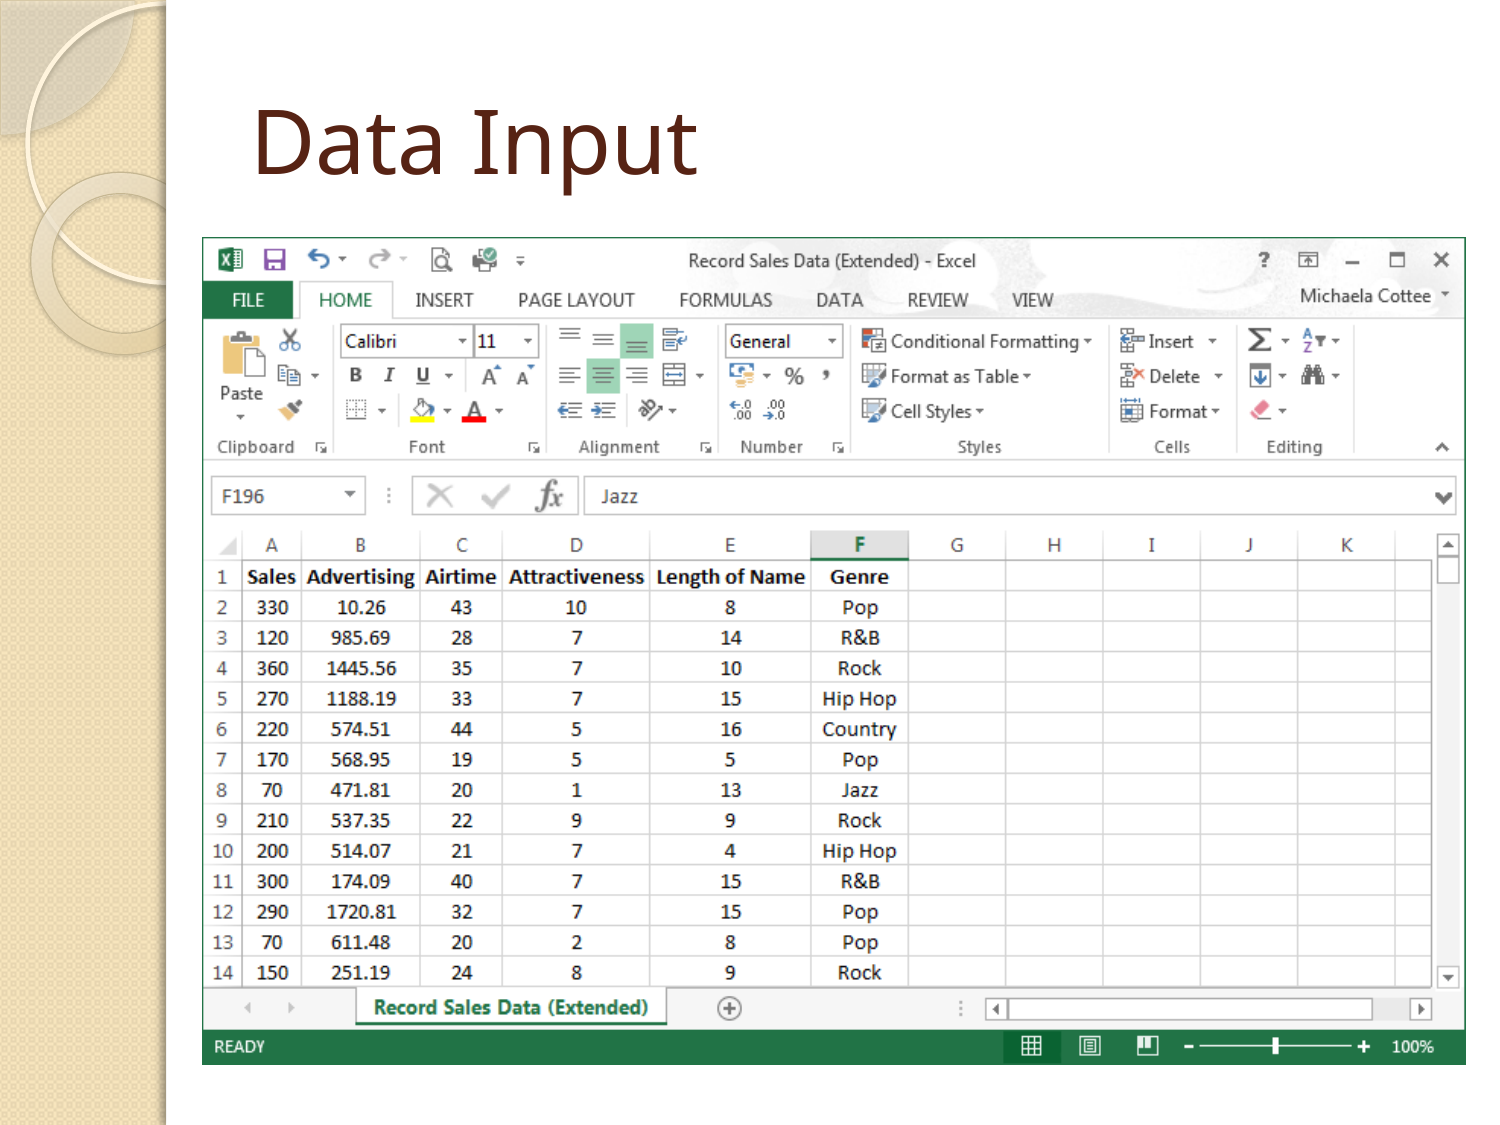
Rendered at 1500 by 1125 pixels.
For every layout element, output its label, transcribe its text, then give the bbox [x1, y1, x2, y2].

picture [202, 237, 1466, 1065]
title Data Input [235, 45, 1466, 233]
